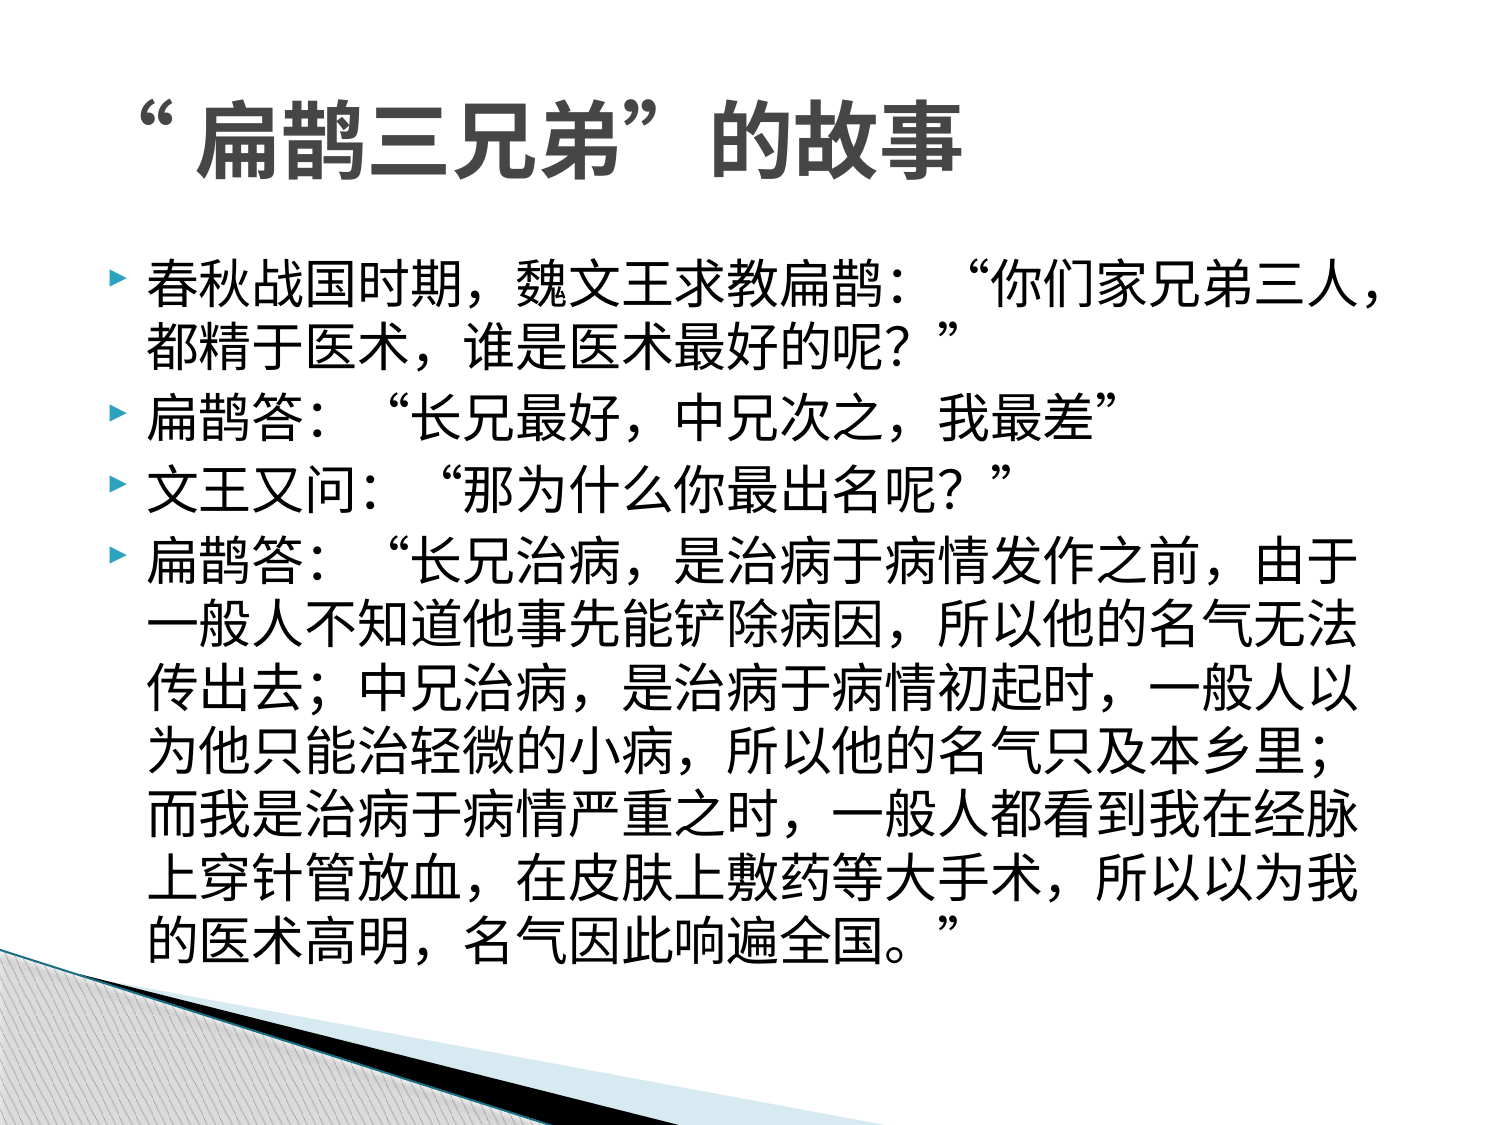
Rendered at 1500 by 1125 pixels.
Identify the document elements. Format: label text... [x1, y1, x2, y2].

list 春秋战国时期，魏文王求教扁鹊：“你们家兄弟三人，都精于医术，谁是医术最好的呢？” 扁鹊答：“长兄最好，中兄次之，我最差” 文王又问：“那为什么你最出名呢？” 扁鹊答：“长兄治病，是治病于病情发作之前，由于一般人不知道他事先能铲除病因，所以他的名气无法传出去；中兄治病，是治病于病情初起时，一般人以为他只能治轻微的小病，所以他的名气只及本乡里；而我是治病于病情严重之时，一般人都看到我在经脉上穿针管放血，在皮肤上敷药等大手术，所以以为我的医术高明，名气因此响遍全国。” [75, 243, 1425, 986]
title “扁鹊三兄弟”的故事 [75, 45, 1425, 233]
